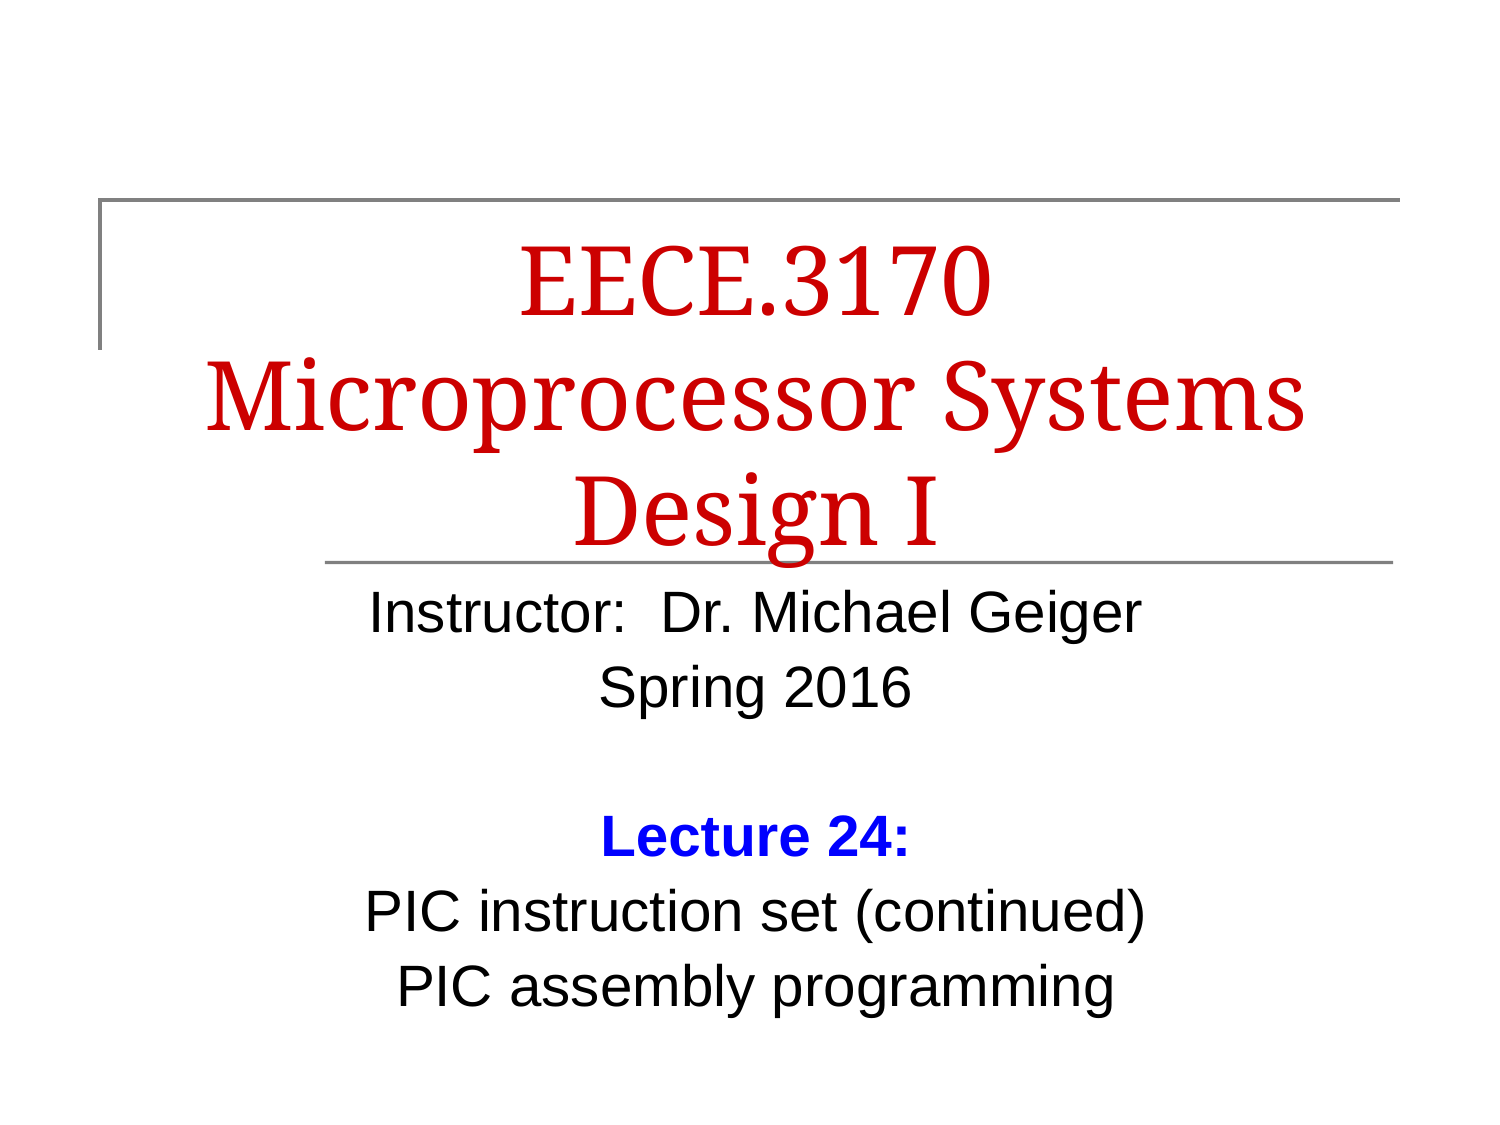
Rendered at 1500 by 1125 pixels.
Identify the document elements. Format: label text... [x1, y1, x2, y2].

subtitle Instructor: Dr. Michael Geiger Spring 2016 Lecture 24: PIC instruction set (continued) PIC assembly programming [112, 575, 1400, 1088]
title EECE.3170 Microprocessor Systems Design I [112, 212, 1401, 563]
